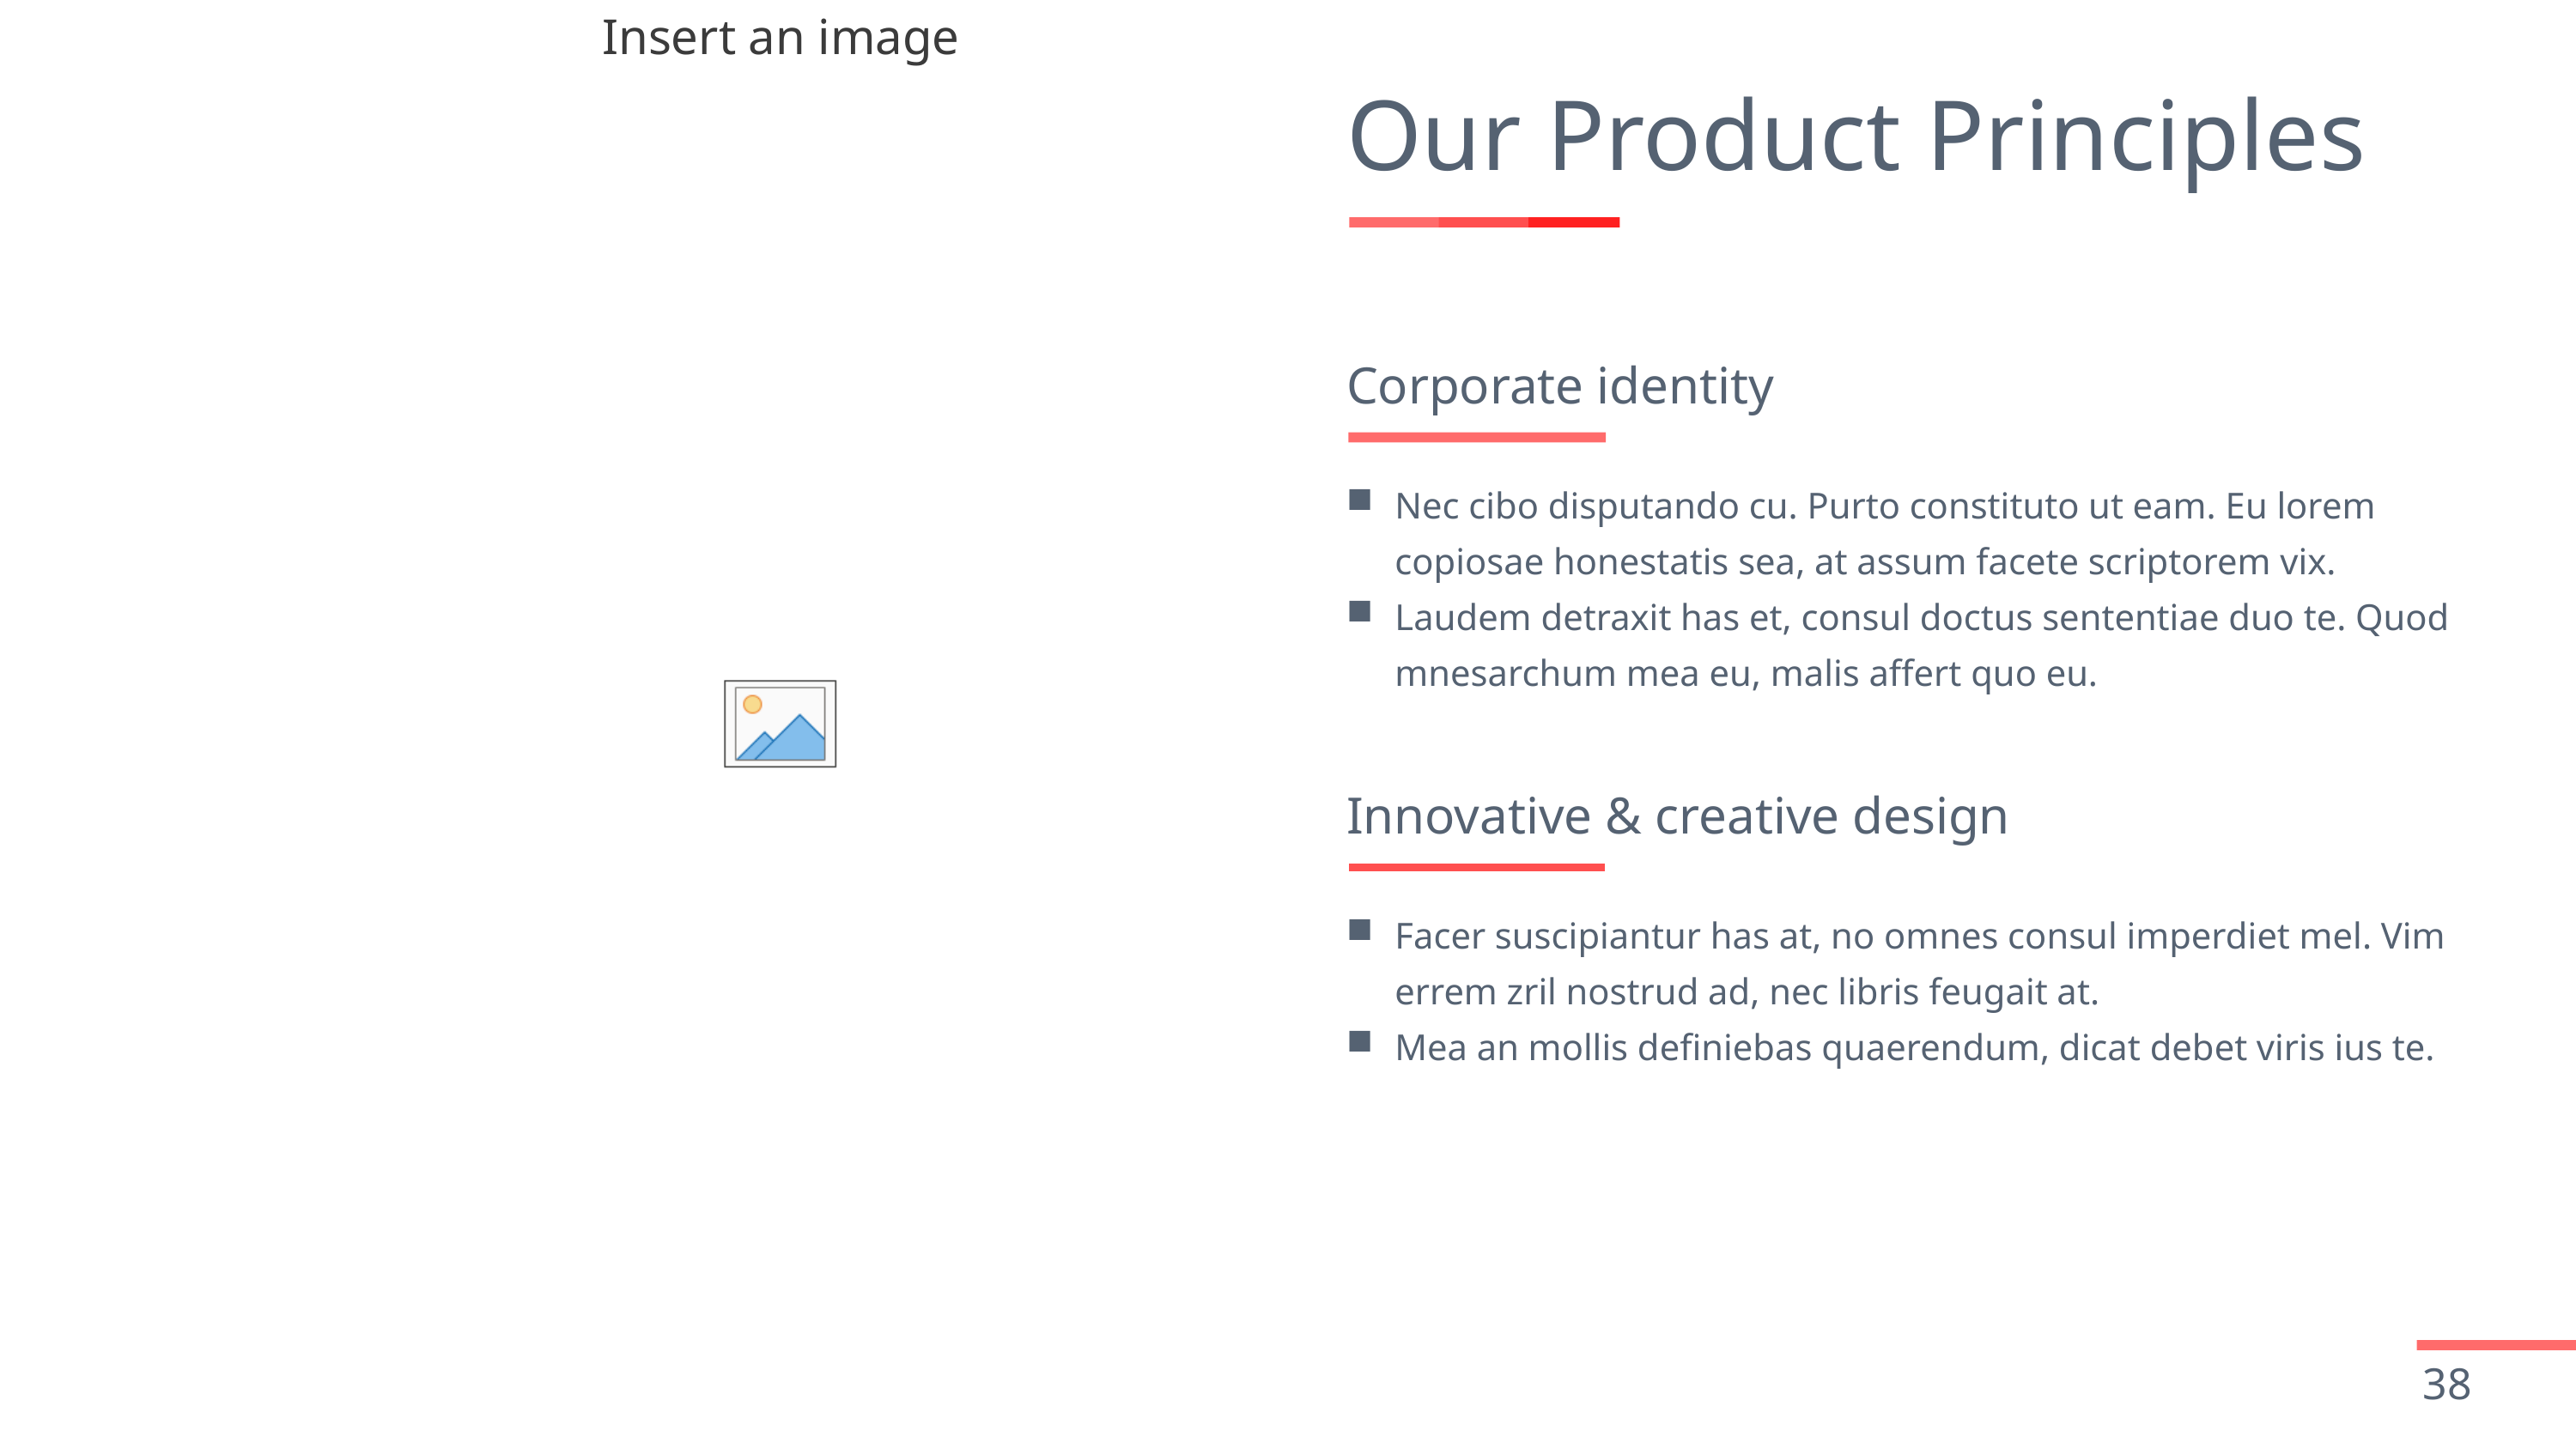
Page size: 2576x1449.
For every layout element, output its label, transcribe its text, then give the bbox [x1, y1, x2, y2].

list Innovative & creative design [1562, 761, 2512, 867]
list Facer suscipiantur has at, no omnes consul imperdiet mel. Vim errem zril nostrud ad, nec libris feugait at. Mea an mollis definiebas quaerendum, dicat debet viris ius te. [1562, 894, 2512, 1137]
slide_number 38 [2409, 1351, 2576, 1421]
picture [0, 0, 1562, 1449]
list Nec cibo disputando cu. Purto constituto ut eam. Eu lorem copiosae honestatis sea, at assum facete scriptorem vix. Laudem detraxit has et, consul doctus sententiae duo te. Quod mnesarchum mea eu, malis affert quo eu. [1562, 464, 2512, 706]
title Our Product Principles [1562, 49, 2512, 230]
list Corporate identity [1562, 331, 2512, 437]
